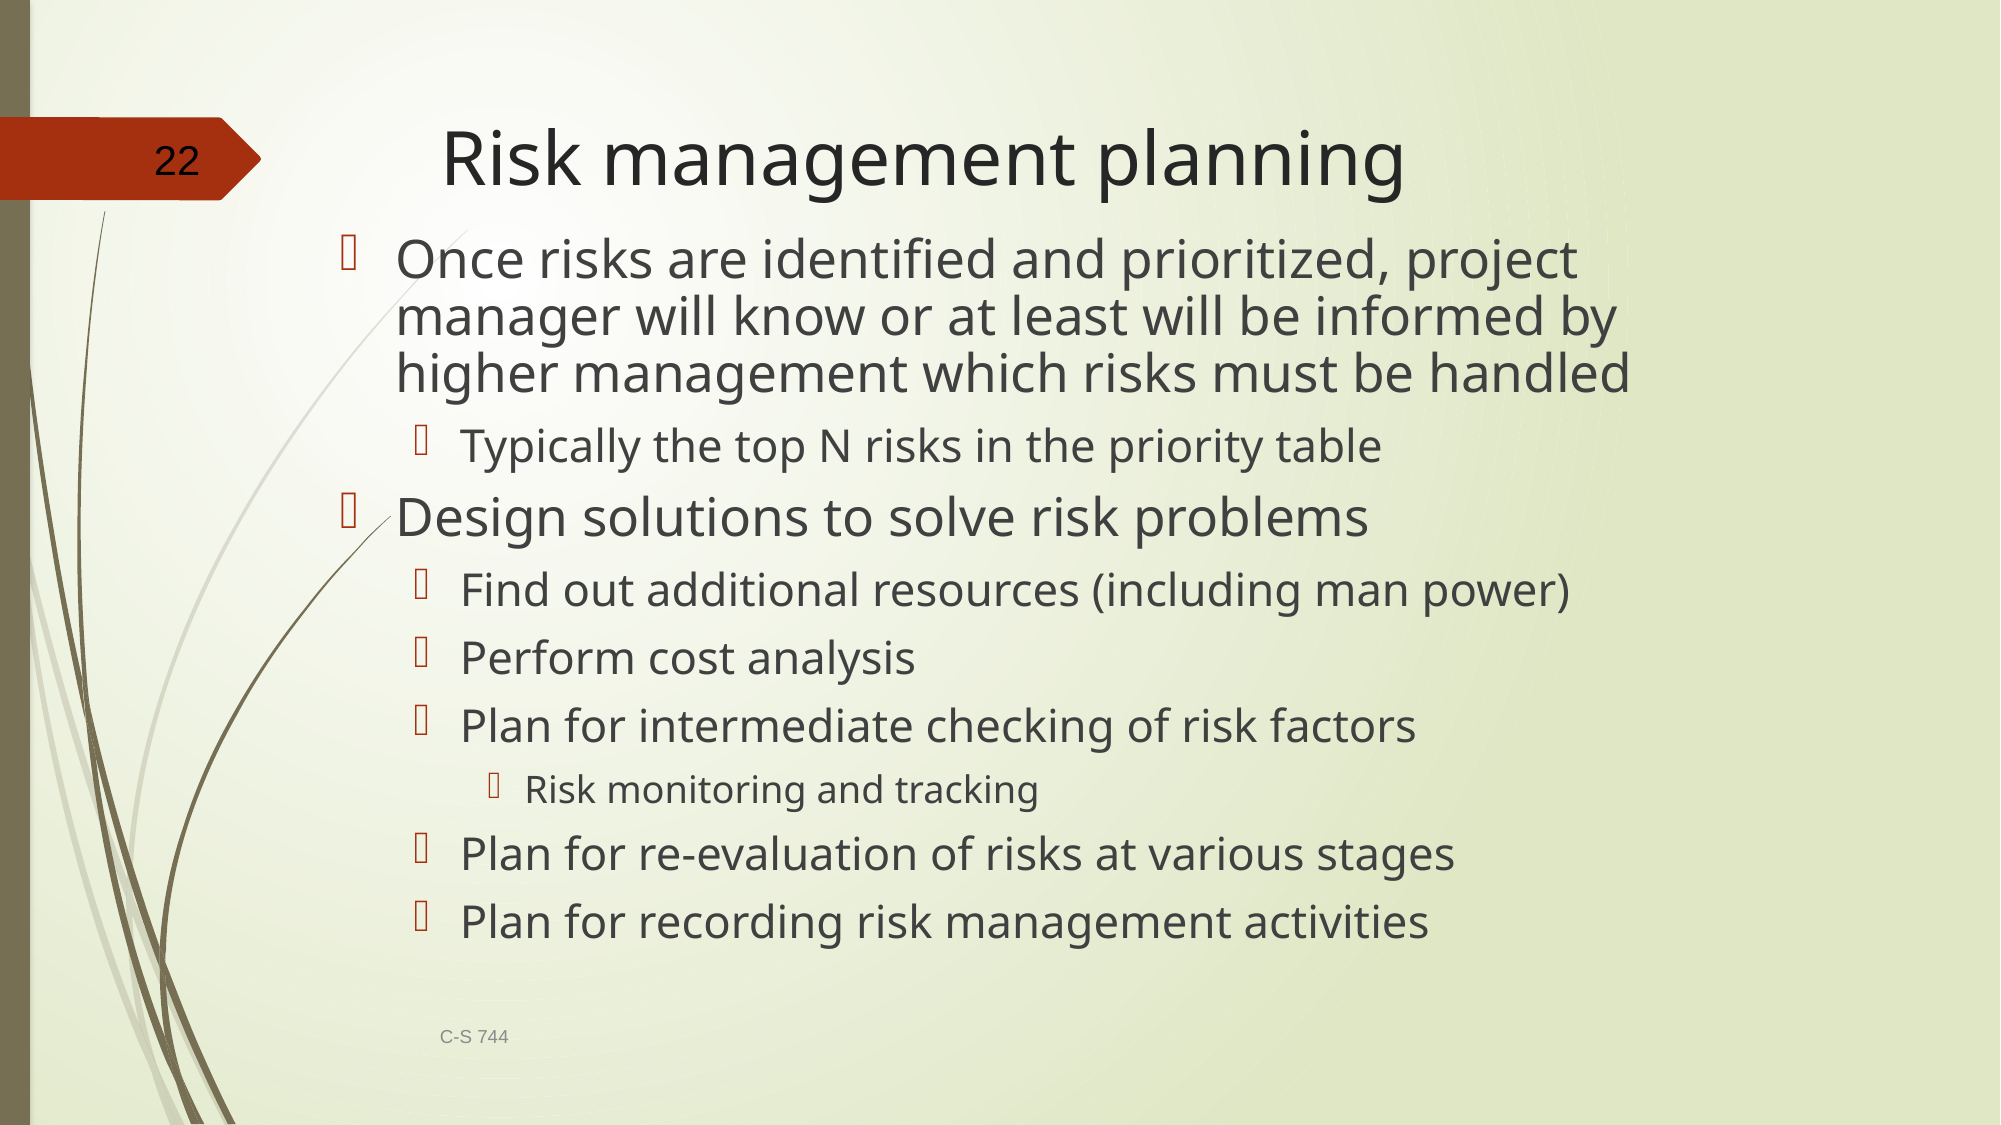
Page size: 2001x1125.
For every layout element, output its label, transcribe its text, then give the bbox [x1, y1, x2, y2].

list Once risks are identified and prioritized, project manager will know or at least will be informed by higher management which risks must be handled Typically the top N risks in the priority table Design solutions to solve risk problems Find out additional resources (including man power) Perform cost analysis Plan for intermediate checking of risk factors Risk monitoring and tracking Plan for re-evaluation of risks at various stages Plan for recording risk management activities [324, 224, 1675, 968]
footer C-S 744 [424, 1006, 1675, 1067]
title Risk management planning [425, 102, 1888, 313]
slide_number 22 [87, 129, 216, 190]
